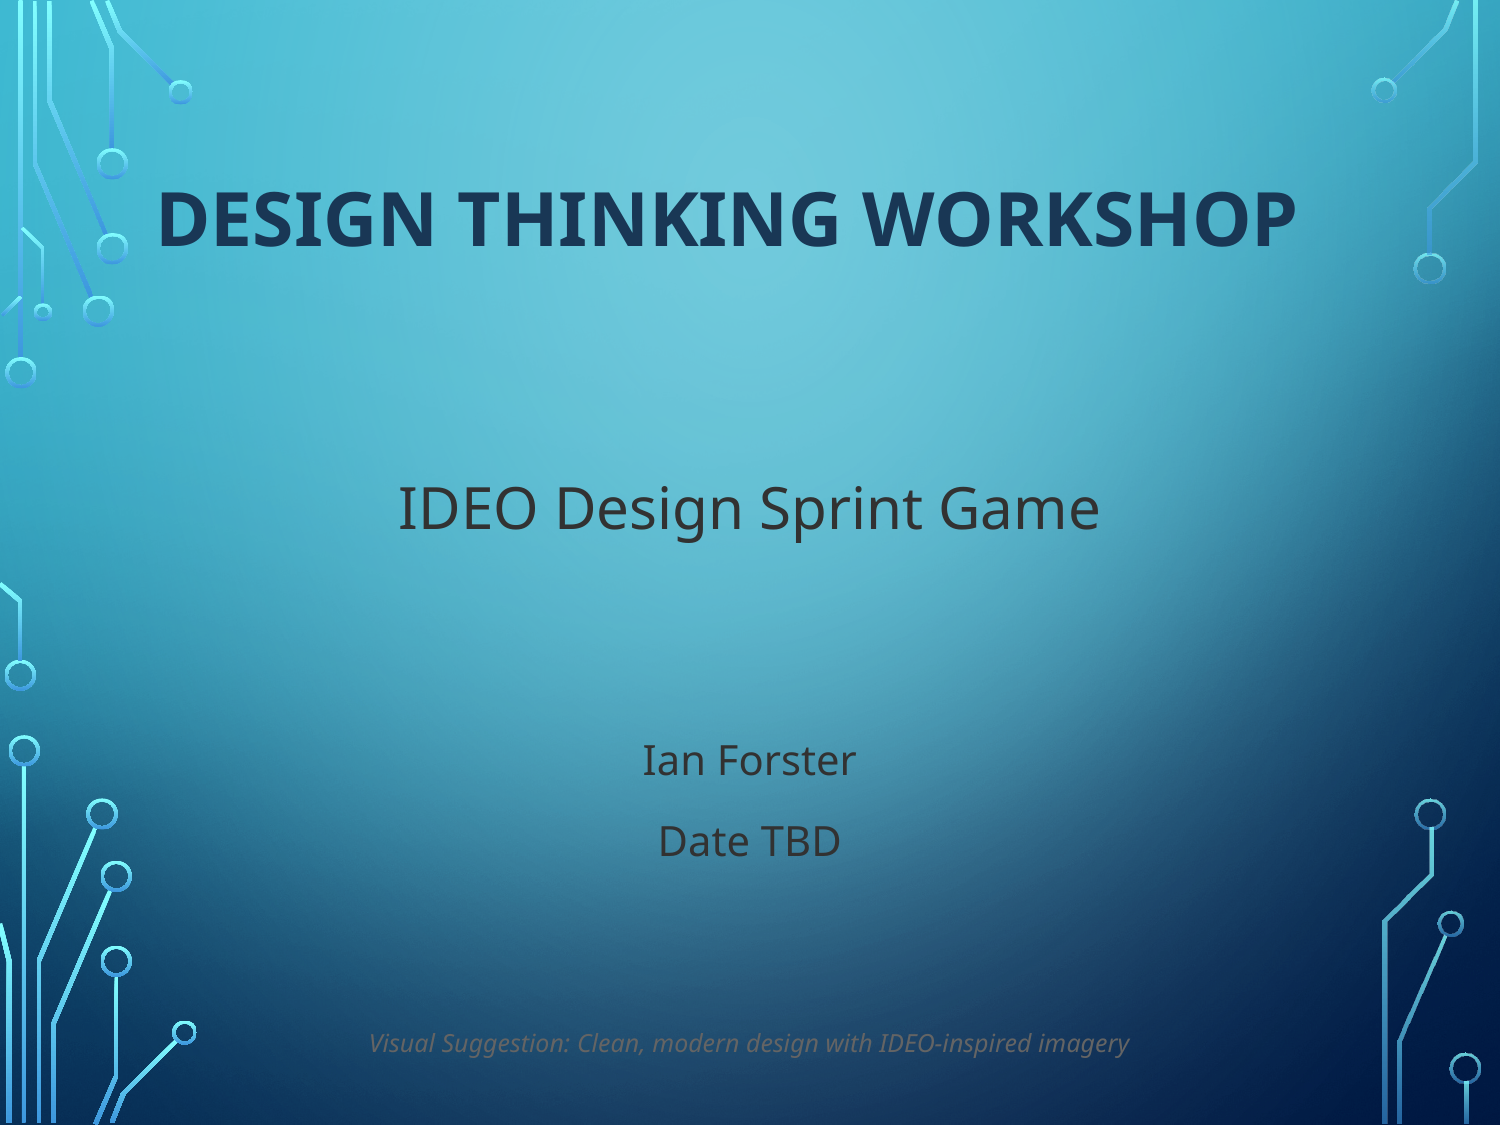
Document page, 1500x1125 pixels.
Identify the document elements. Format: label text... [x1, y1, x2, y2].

title Design Thinking Workshop [140, 101, 1360, 344]
text_box Visual Suggestion: Clean, modern design with IDEO-inspired imagery [354, 975, 1146, 1065]
list IDEO Design Sprint Game Ian Forster Date TBD [140, 369, 1360, 950]
